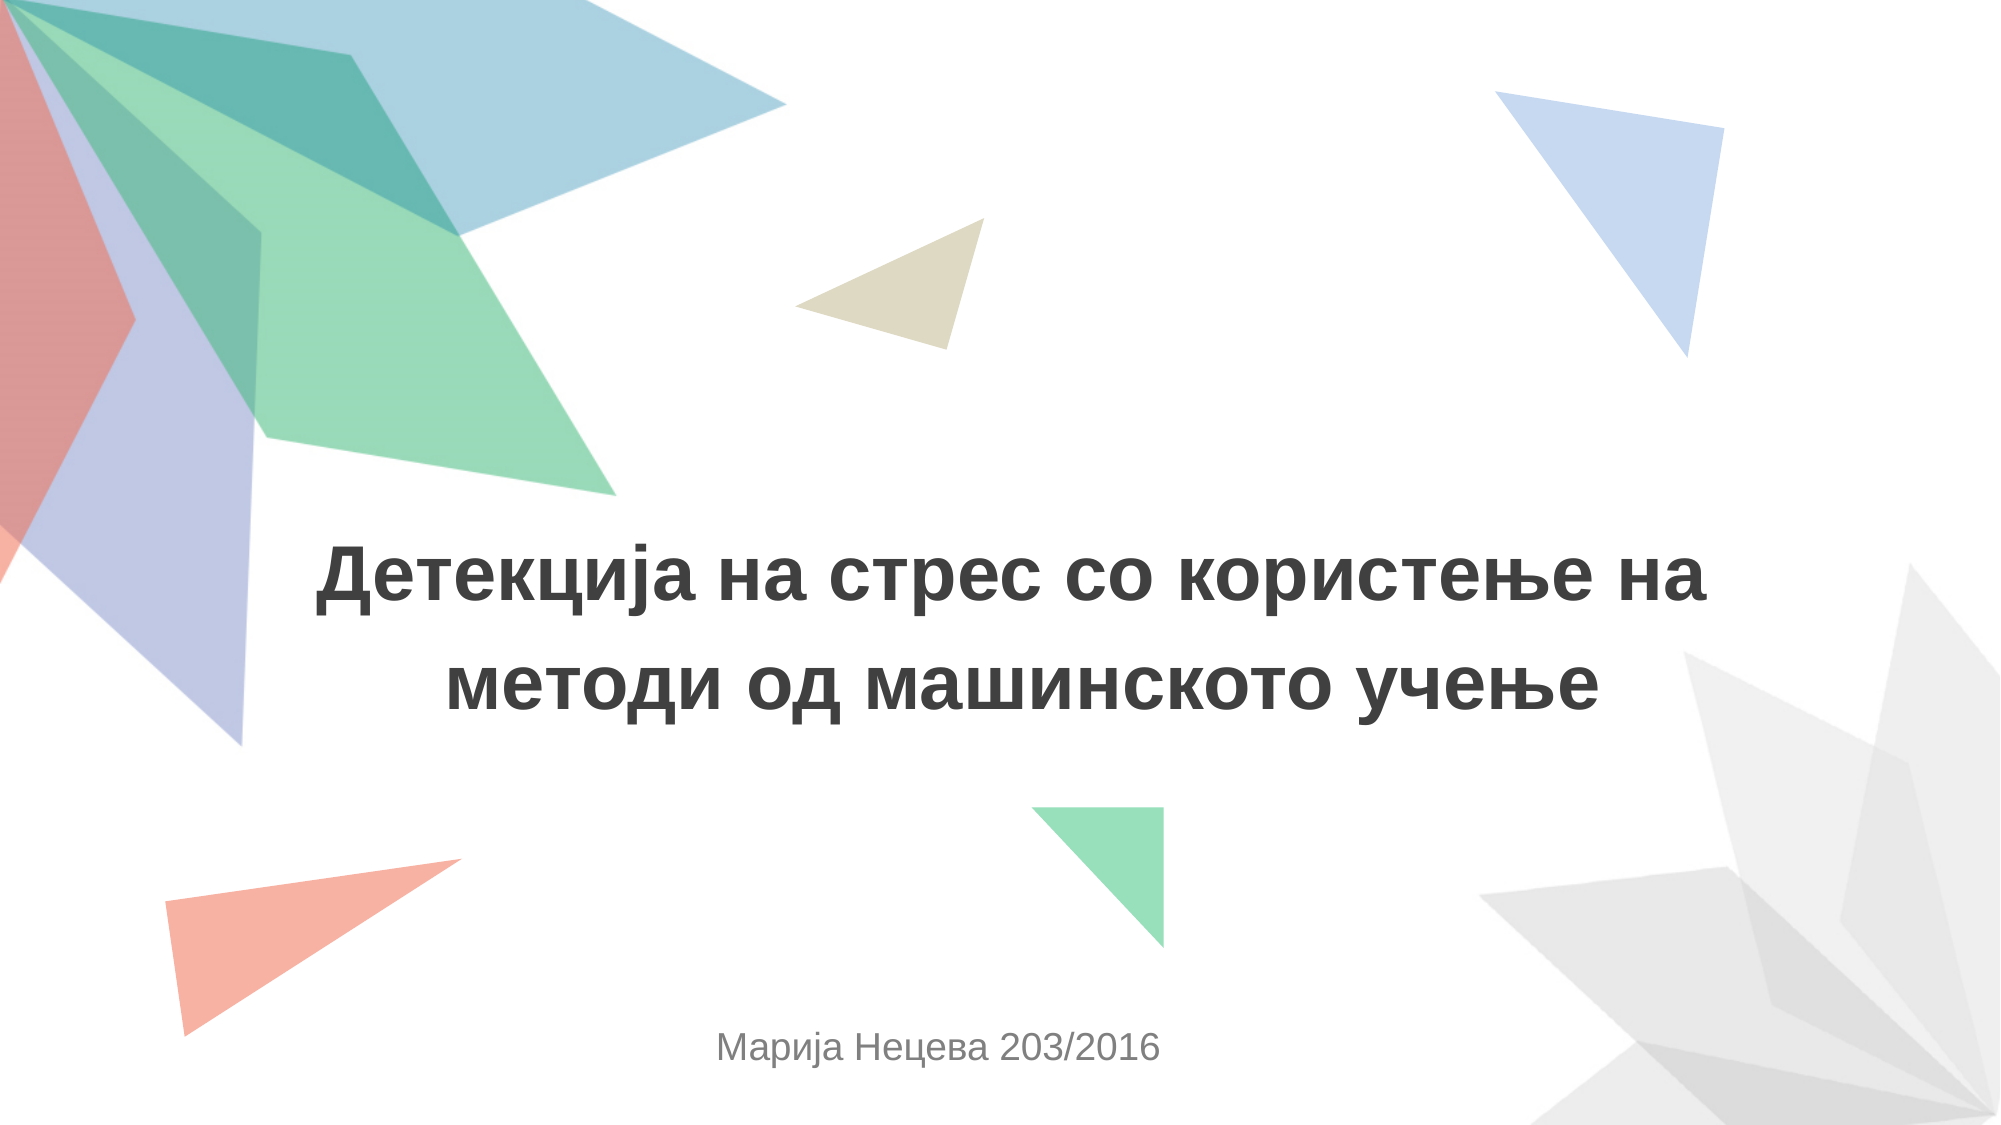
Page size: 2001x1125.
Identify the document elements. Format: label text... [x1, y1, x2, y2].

text_box [163, 856, 465, 1039]
picture [0, 0, 2001, 1125]
text_box Детекција на стрес со користење на методи од машинското учење [160, 505, 1885, 743]
text_box Марија Нецева 203/2016 [418, 1014, 1458, 1076]
text_box [1493, 89, 1727, 360]
text_box [1029, 805, 1166, 950]
text_box [793, 216, 987, 352]
